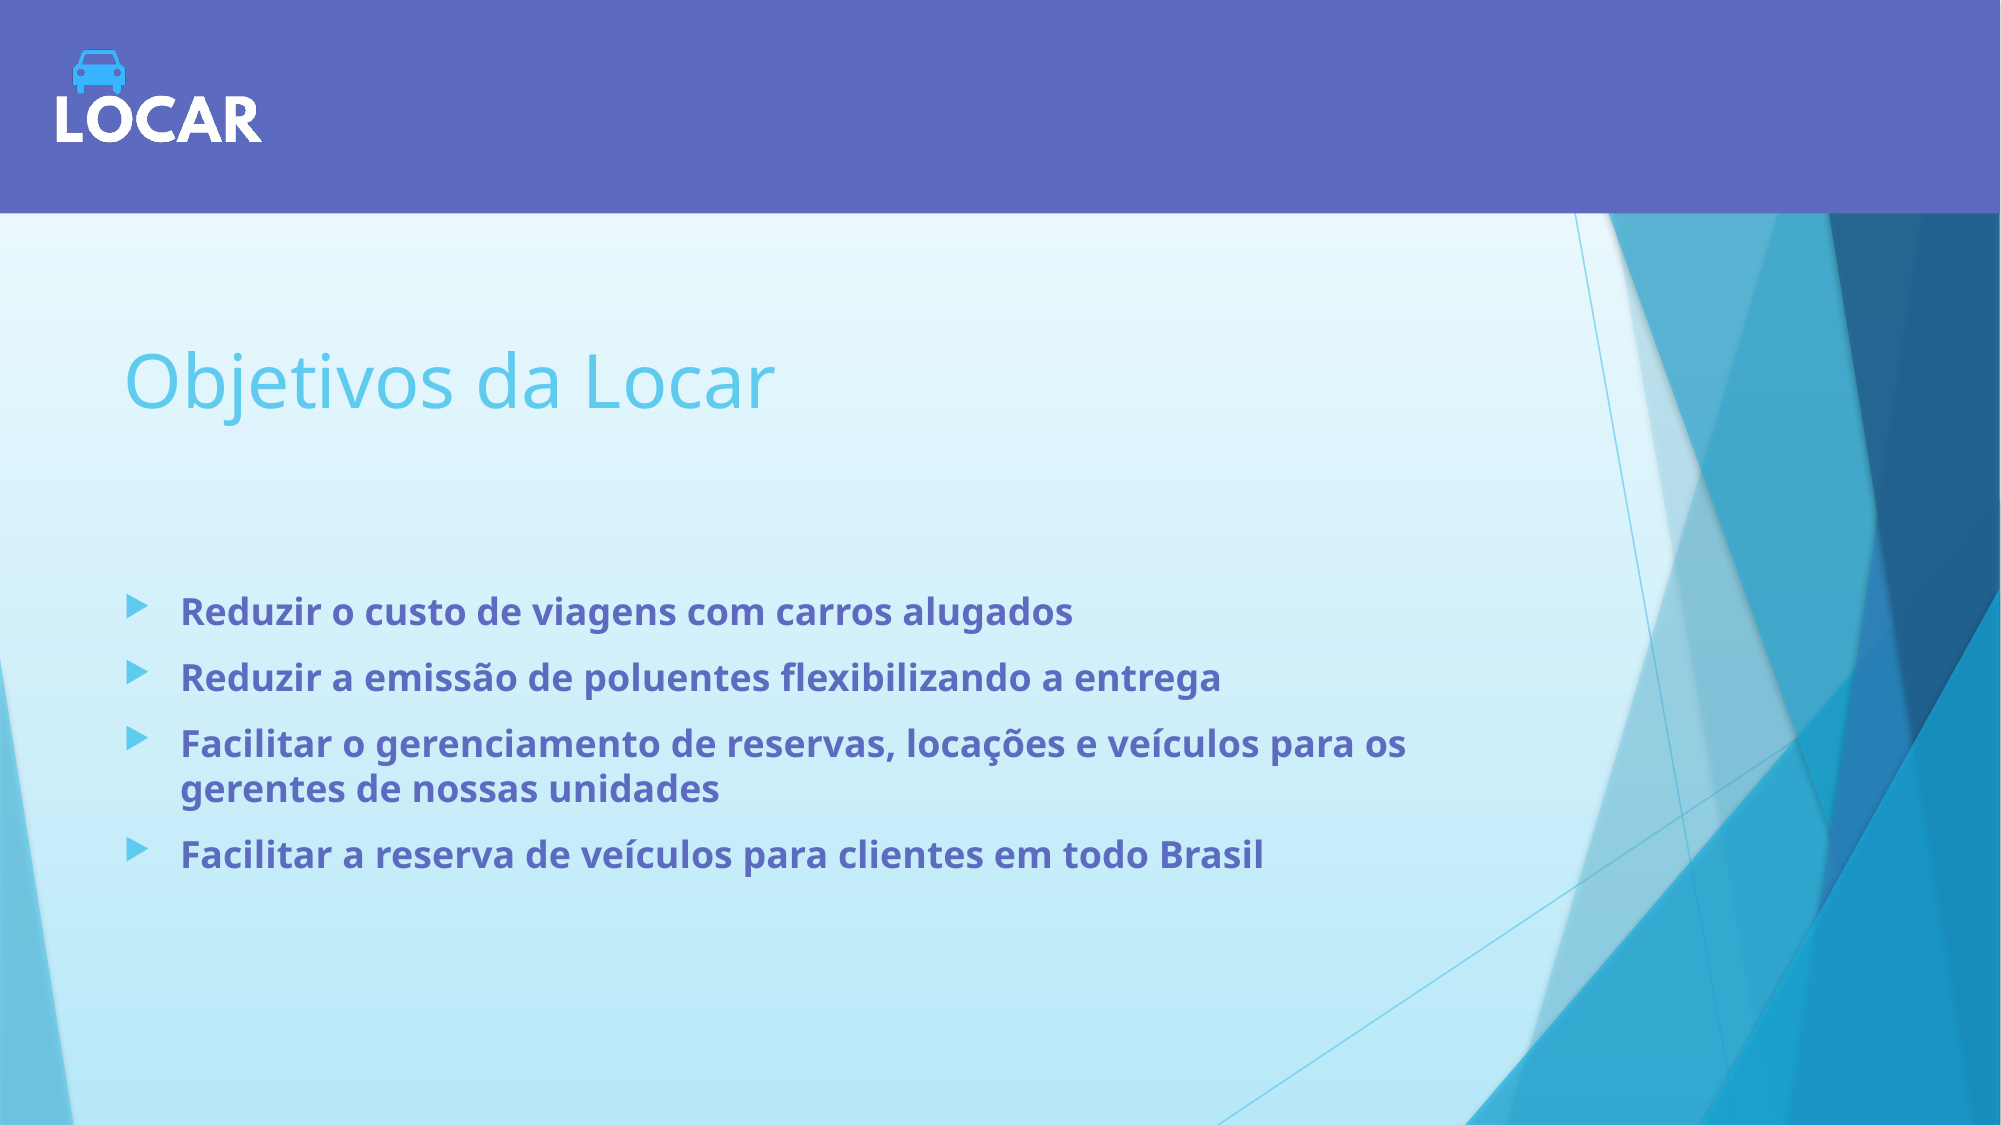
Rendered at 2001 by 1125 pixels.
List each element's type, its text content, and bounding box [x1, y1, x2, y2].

title Objetivos da Locar [108, 326, 1519, 543]
text_box [0, 0, 2000, 215]
picture [53, 19, 281, 194]
list Reduzir o custo de viagens com carros alugados Reduzir a emissão de poluentes flexibilizando a entrega Facilitar o gerenciamento de reservas, locações e veículos para os gerentes de nossas unidades Facilitar a reserva de veículos para clientes em todo Brasil [108, 580, 1519, 1125]
